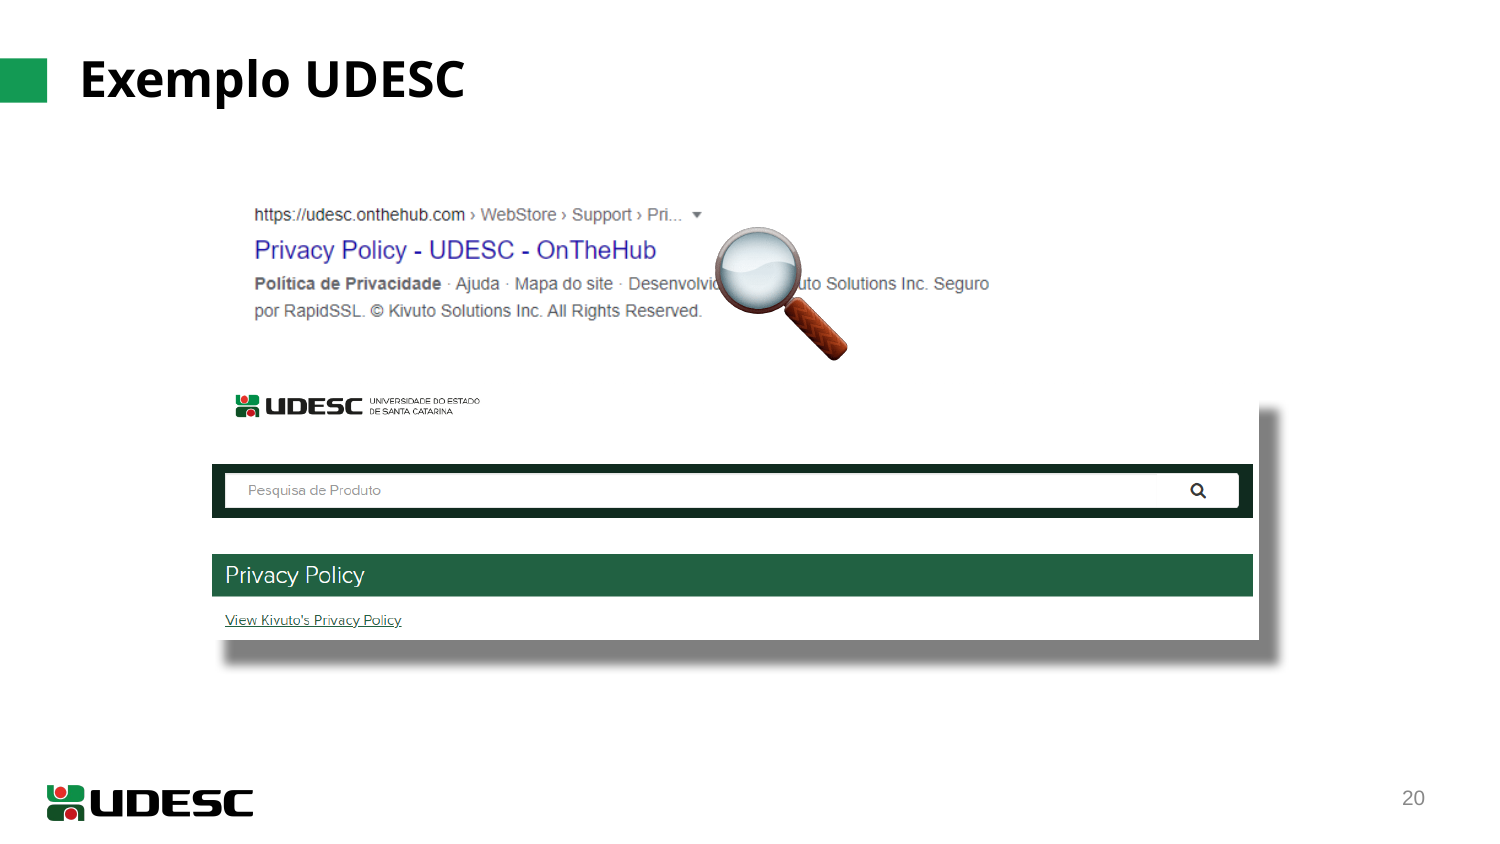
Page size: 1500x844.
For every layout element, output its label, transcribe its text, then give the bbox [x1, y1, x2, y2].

picture [46, 784, 253, 822]
text_box [0, 58, 48, 103]
title Exemplo UDESC [77, 45, 1190, 188]
picture [252, 201, 995, 363]
slide_number ‹#› [1080, 784, 1425, 844]
picture [203, 382, 1259, 640]
